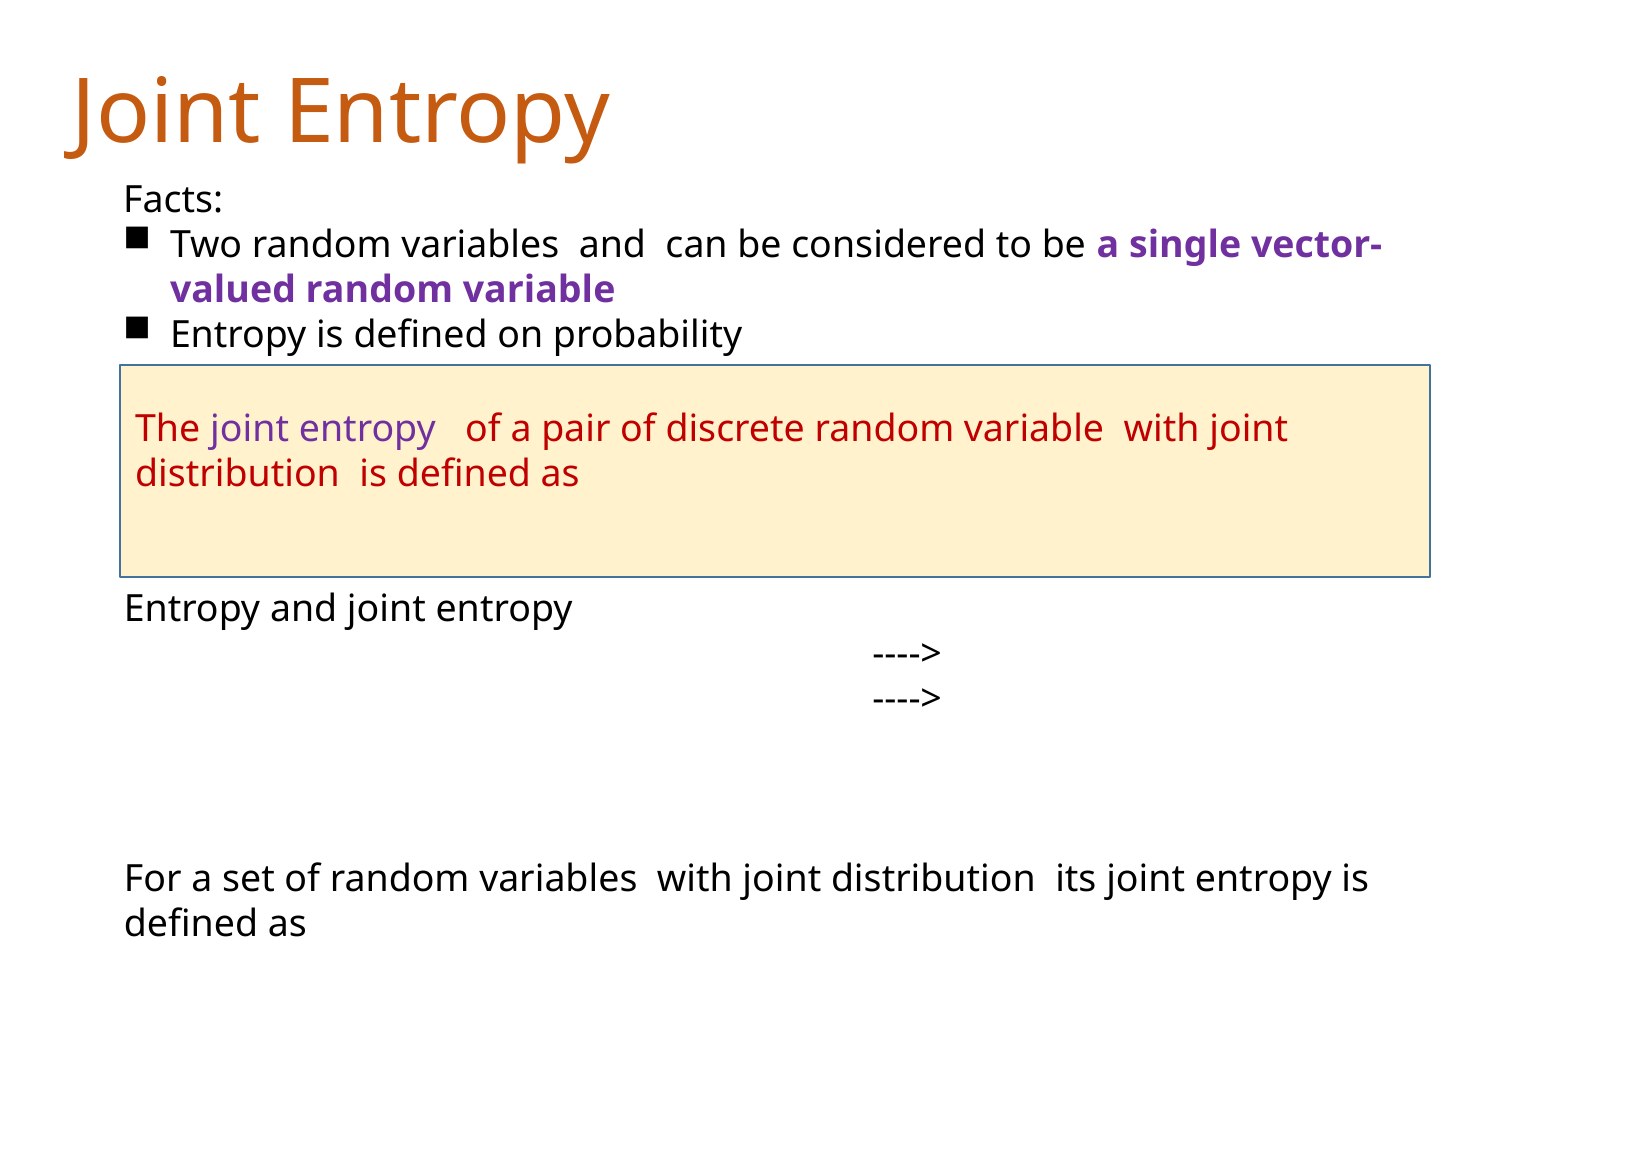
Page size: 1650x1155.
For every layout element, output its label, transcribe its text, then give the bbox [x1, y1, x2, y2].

text_box Joint Entropy [57, 45, 1496, 221]
